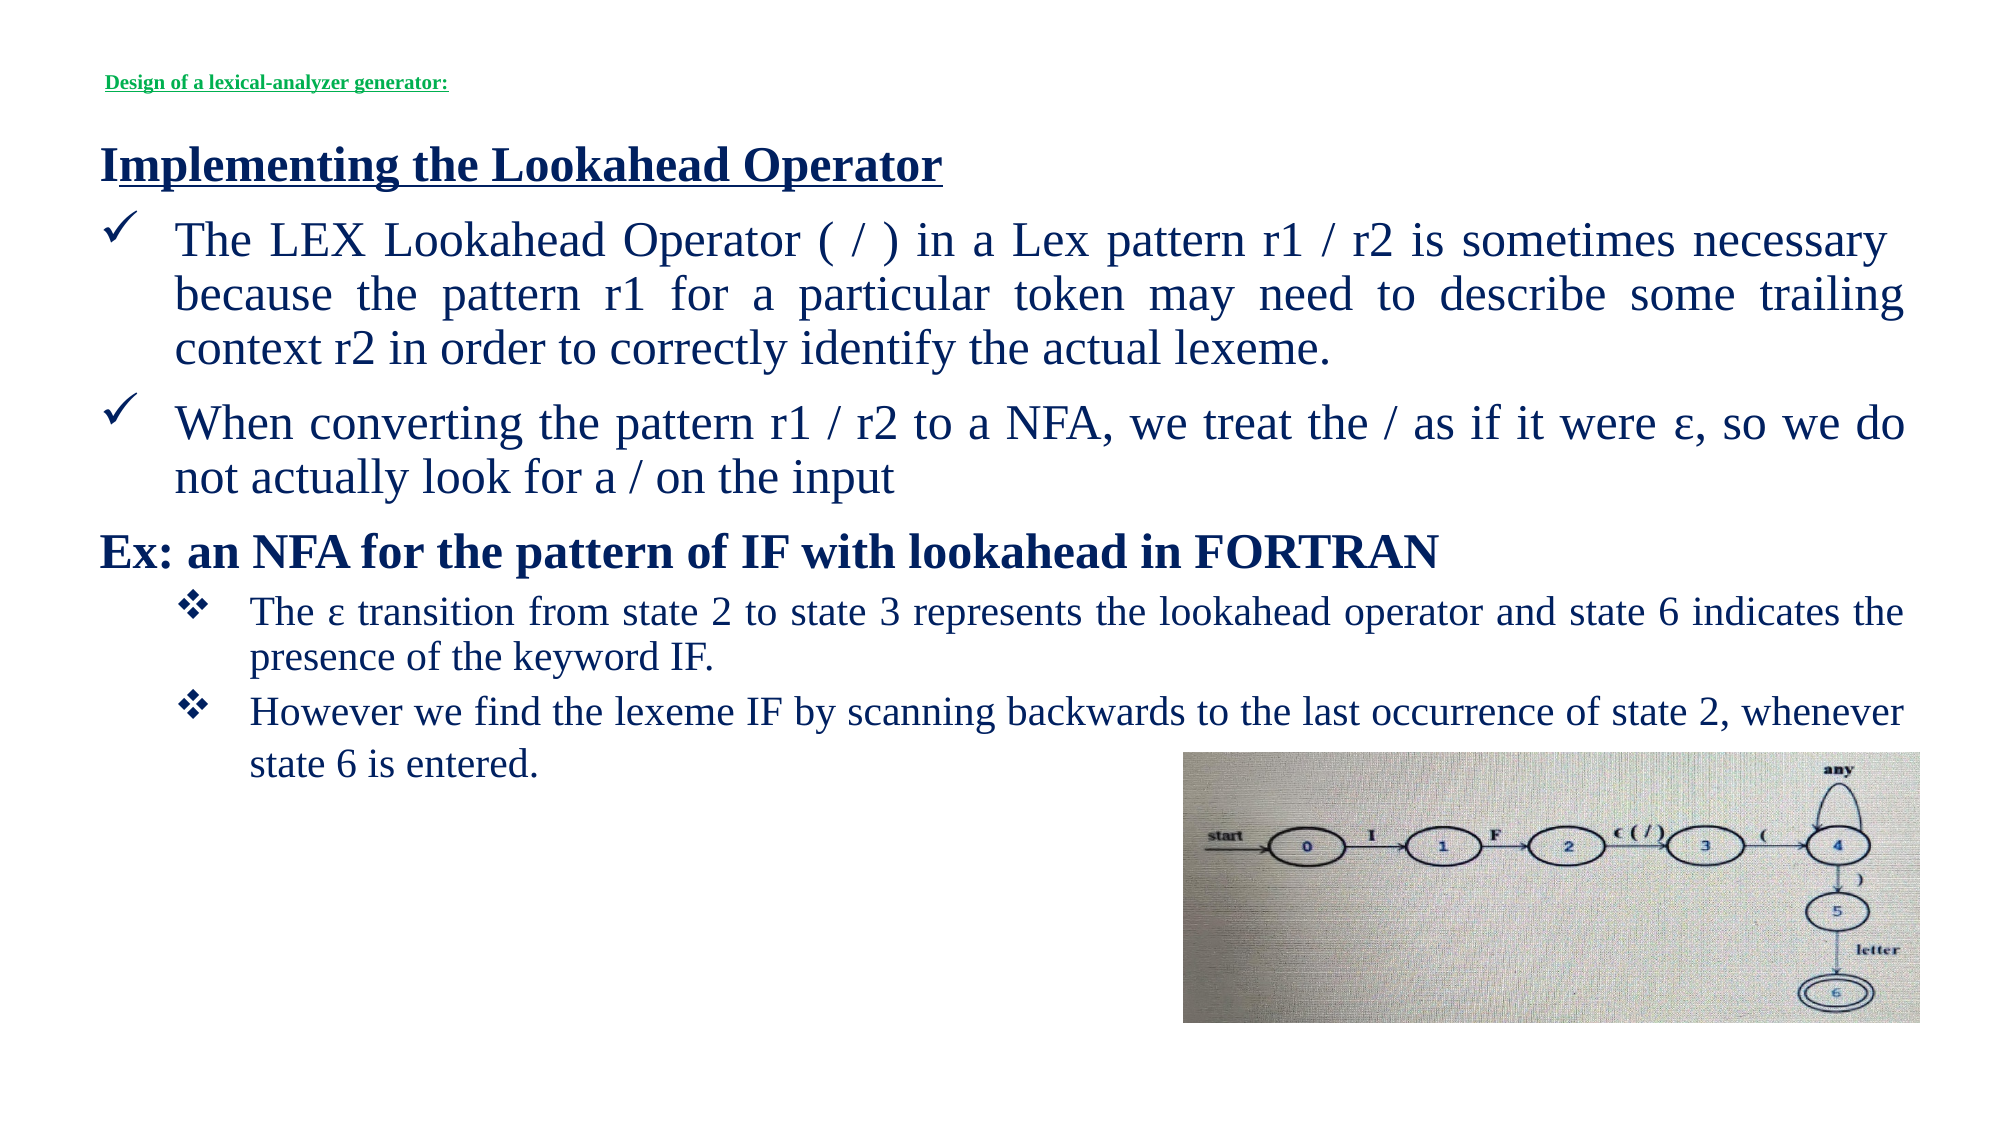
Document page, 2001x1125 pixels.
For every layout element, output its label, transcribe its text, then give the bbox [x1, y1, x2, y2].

picture [1183, 752, 1920, 1023]
list Implementing the Lookahead Operator The LEX Lookahead Operator ( / ) in a Lex pattern r1 / r2 is sometimes necessary because the pattern r1 for a particular token may need to describe some trailing context r2 in order to correctly identify the actual lexeme. When converting the pattern r1 / r2 to a NFA, we treat the / as if it were ε, so we do not actually look for a / on the input Ex: an NFA for the pattern of IF with lookahead in FORTRAN The ε transition from state 2 to state 3 represents the lookahead operator and state 6 indicates the presence of the keyword IF. However we find the lexeme IF by scanning backwards to the last occurrence of state 2, whenever state 6 is entered. [84, 130, 1921, 1065]
title Design of a lexical-analyzer generator: [84, 40, 1863, 127]
